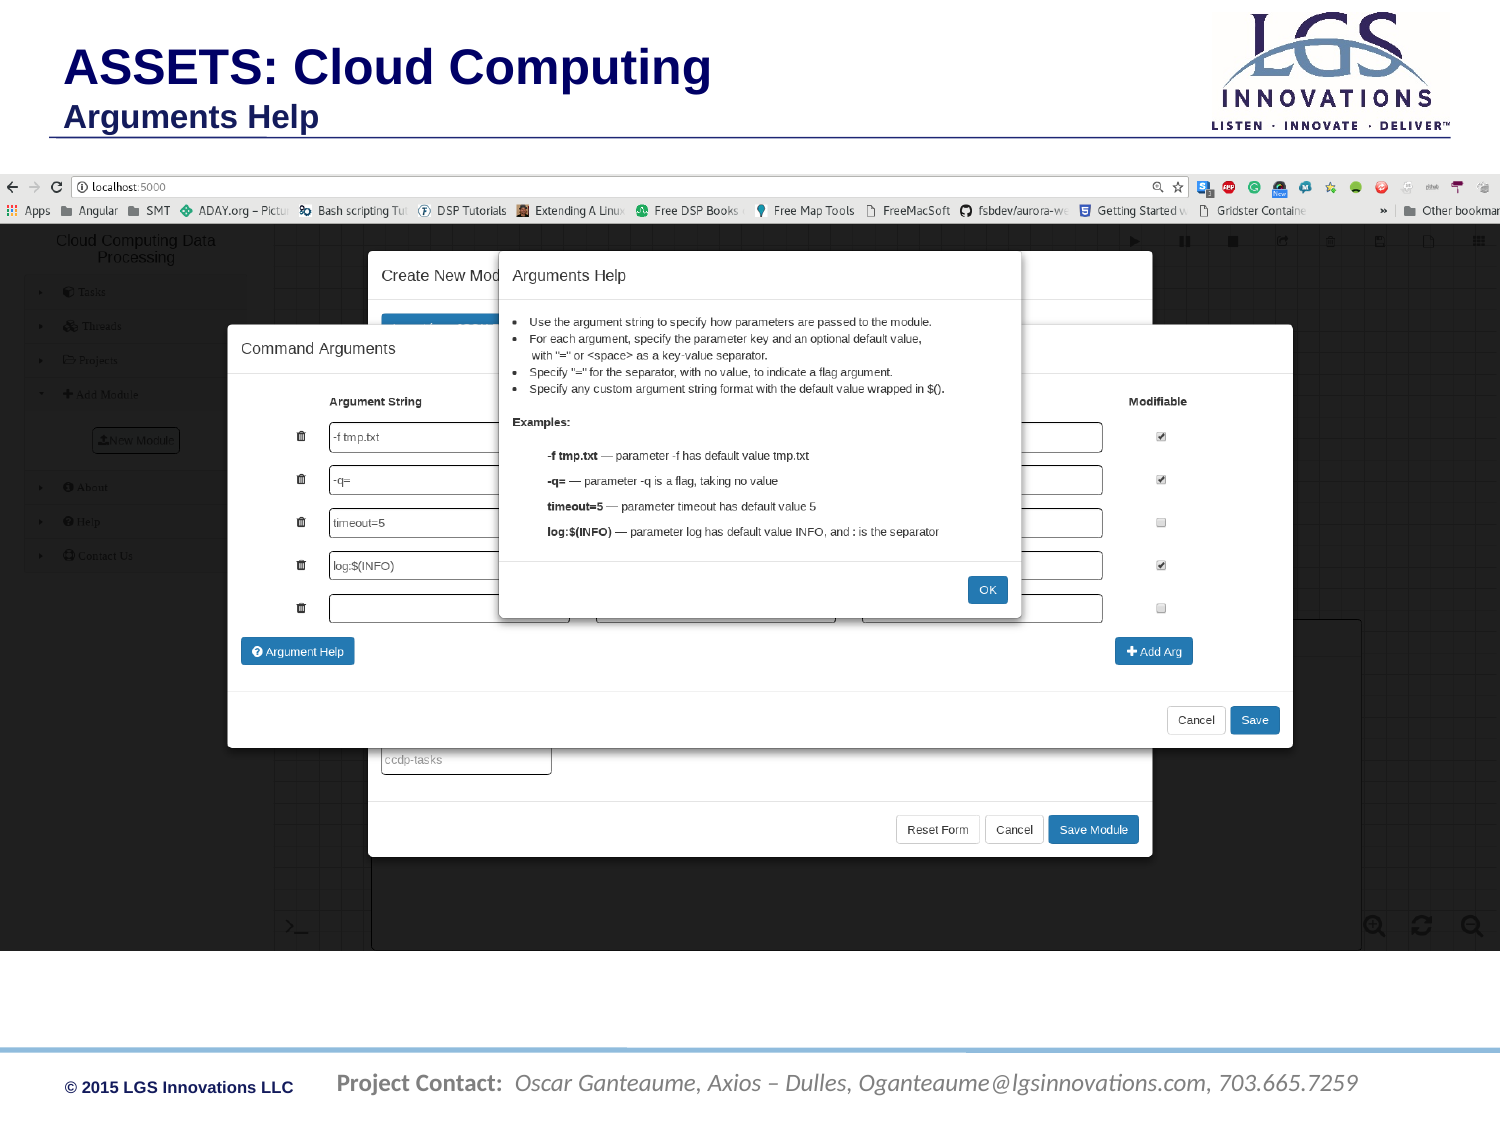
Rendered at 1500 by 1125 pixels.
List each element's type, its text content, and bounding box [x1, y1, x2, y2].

text_box ASSETS: Cloud Computing Arguments Help [48, 45, 1399, 125]
picture [1212, 12, 1450, 130]
picture [0, 173, 1500, 951]
